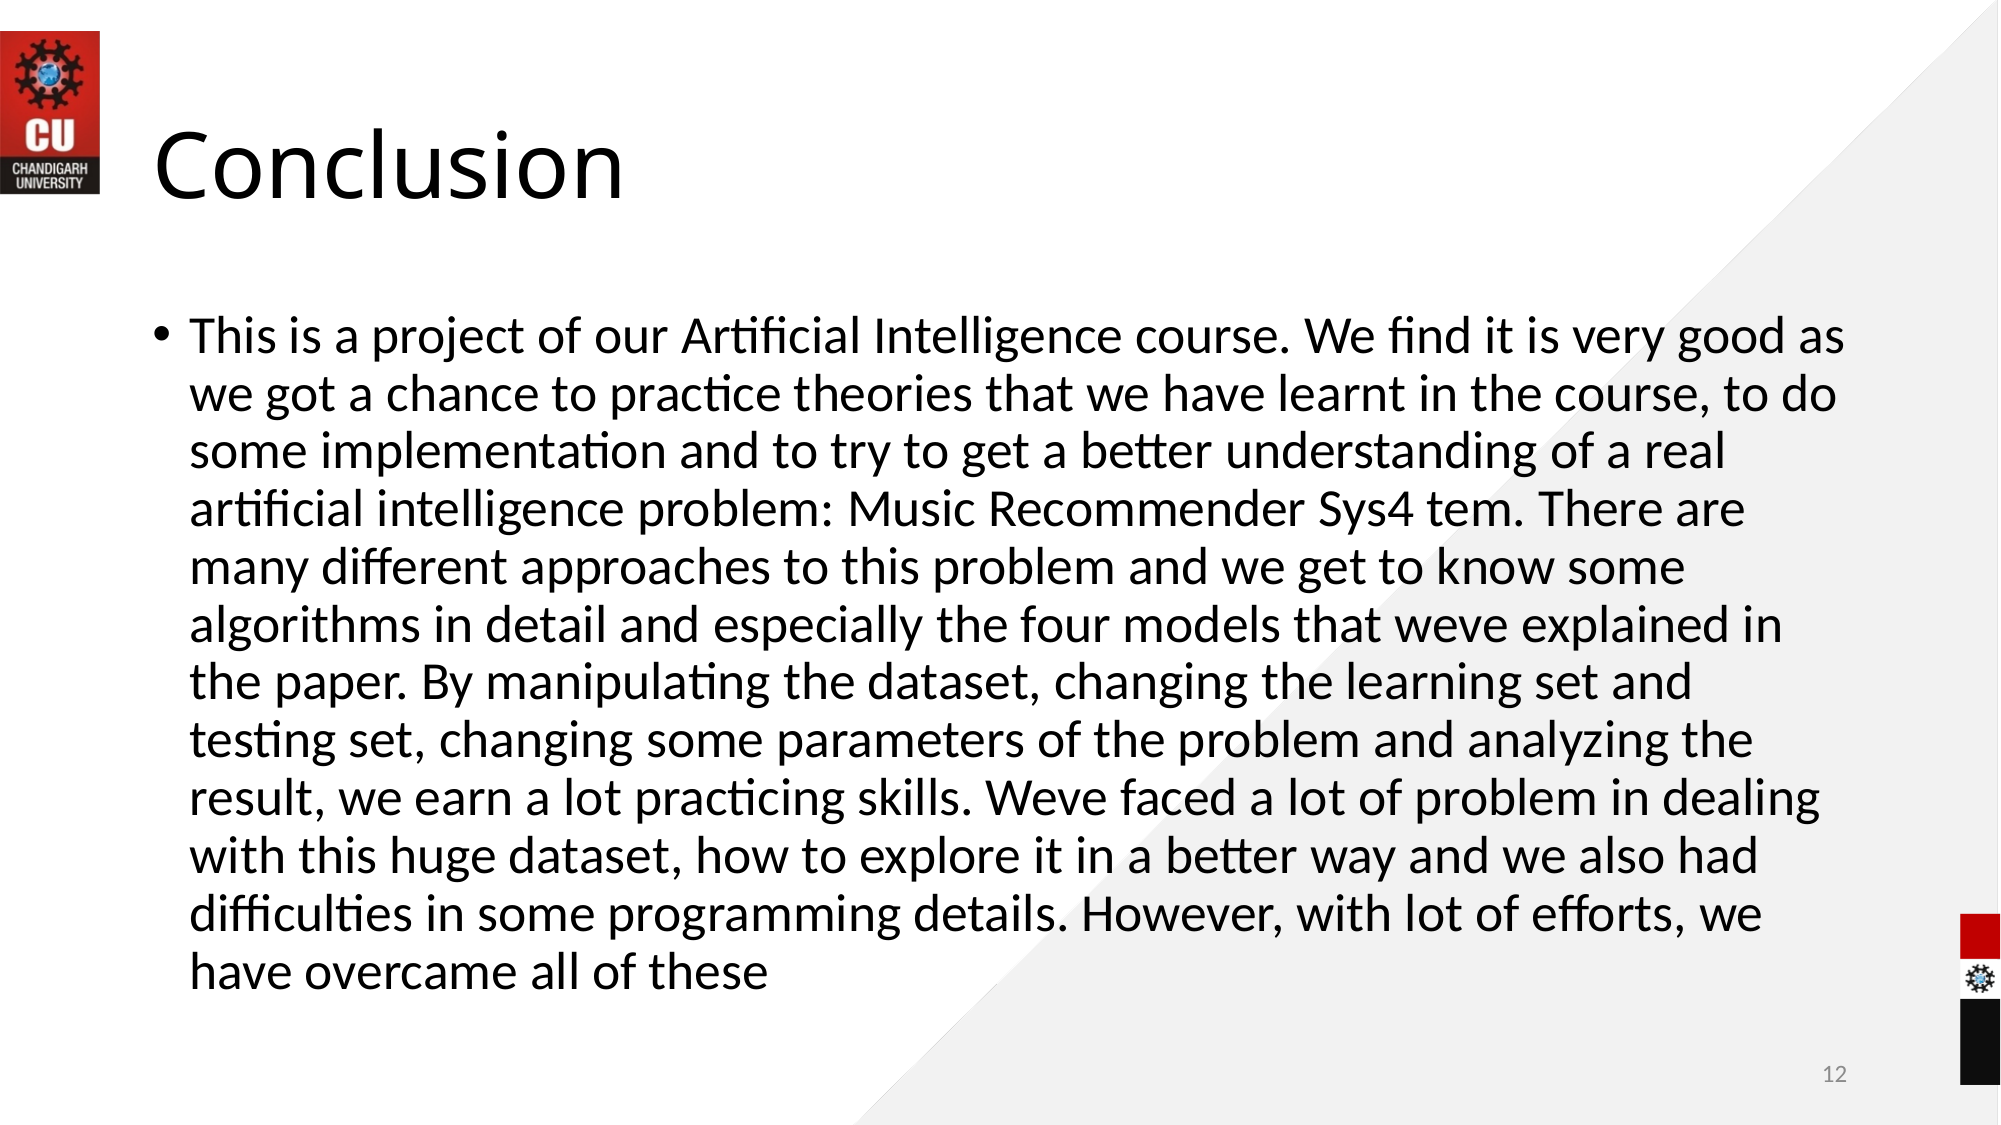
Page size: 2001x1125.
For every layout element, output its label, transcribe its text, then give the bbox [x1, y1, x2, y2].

slide_number 12 [1412, 1042, 1863, 1103]
picture [0, 0, 2001, 1125]
title Conclusion [137, 59, 1863, 278]
list This is a project of our Artificial Intelligence course. We find it is very good as we got a chance to practice theories that we have learnt in the course, to do some implementation and to try to get a better understanding of a real artificial intelligence problem: Music Recommender Sys4 tem. There are many different approaches to this problem and we get to know some algorithms in detail and especially the four models that weve explained in the paper. By manipulating the dataset, changing the learning set and testing set, changing some parameters of the problem and analyzing the result, we earn a lot practicing skills. Weve faced a lot of problem in dealing with this huge dataset, how to explore it in a better way and we also had difficulties in some programming details. However, with lot of efforts, we have overcame all of these [137, 299, 1863, 1014]
